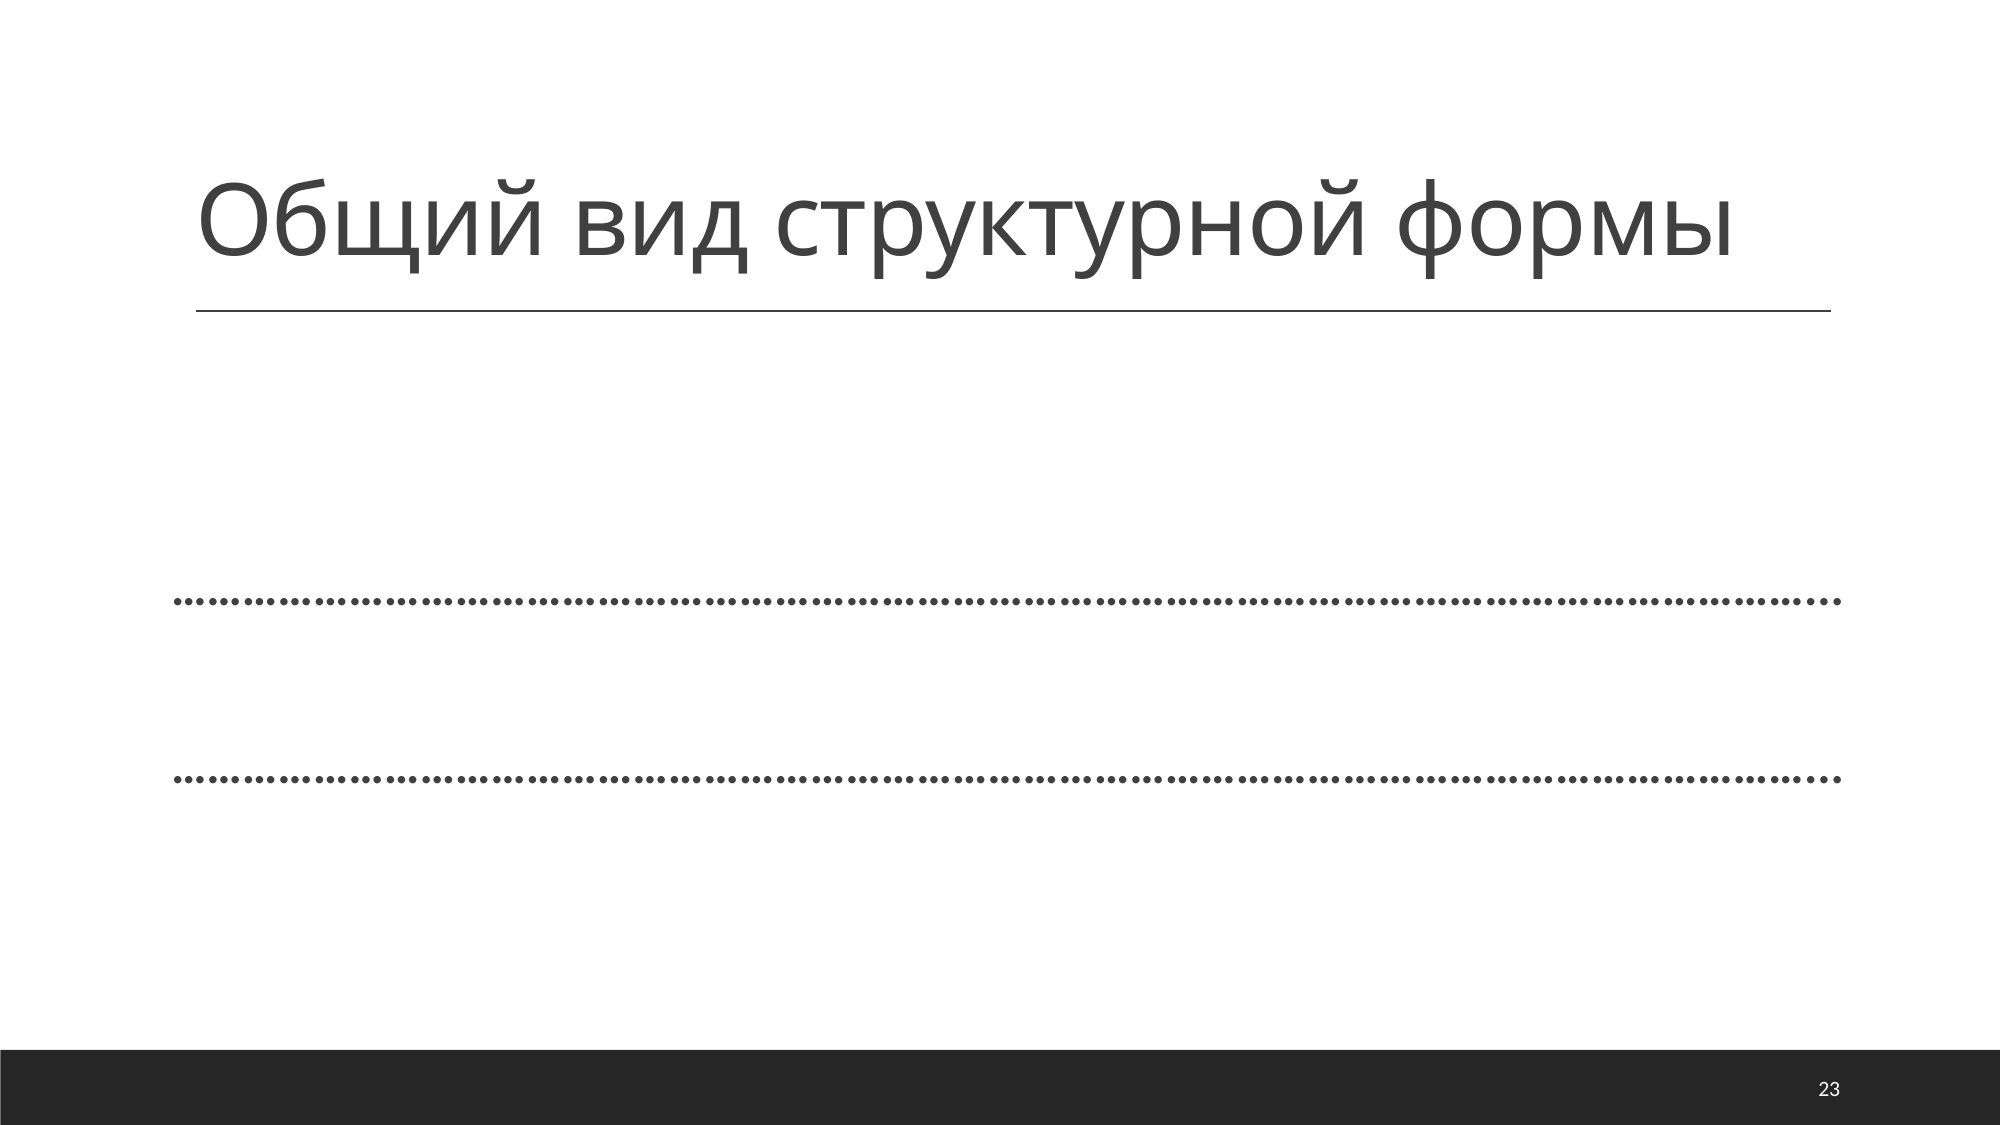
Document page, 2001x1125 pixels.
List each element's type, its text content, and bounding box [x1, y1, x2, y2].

title Общий вид структурной формы [180, 47, 1830, 285]
slide_number 23 [1803, 1057, 1932, 1118]
